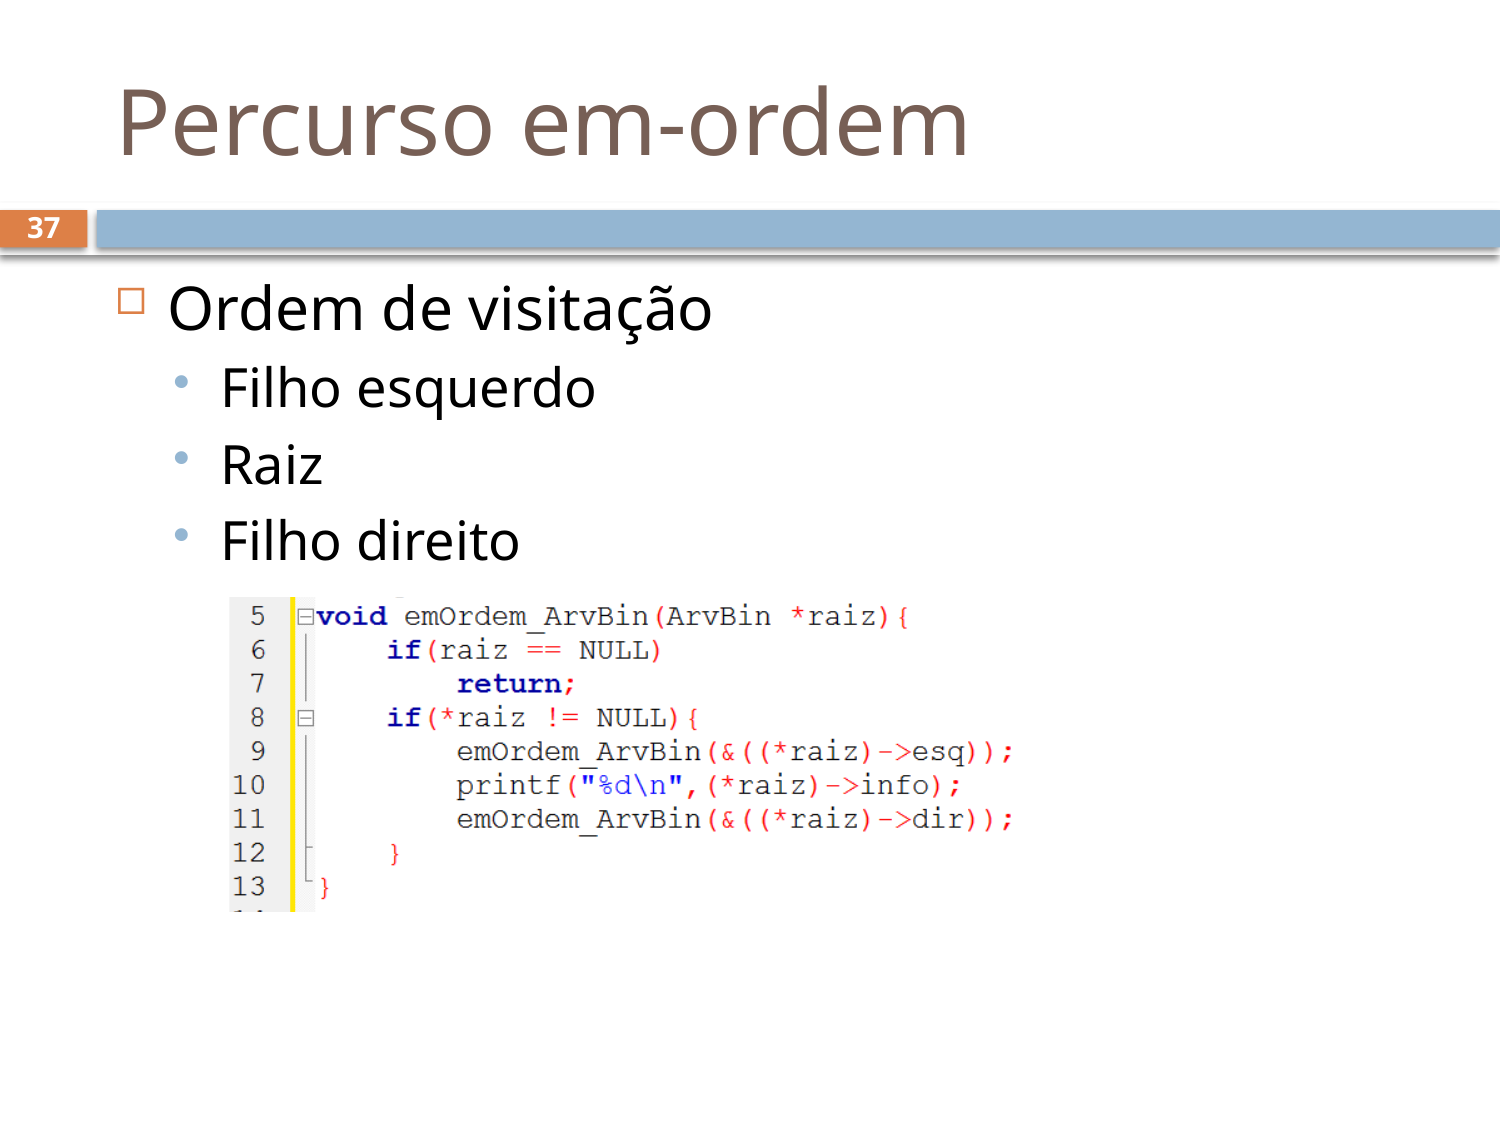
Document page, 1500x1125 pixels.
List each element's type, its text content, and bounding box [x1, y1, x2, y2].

slide_number 37 [0, 208, 88, 249]
list Ordem de visitação Filho esquerdo Raiz Filho direito [100, 262, 1438, 1000]
picture [228, 597, 1271, 912]
title Percurso em-ordem [100, 37, 1438, 200]
